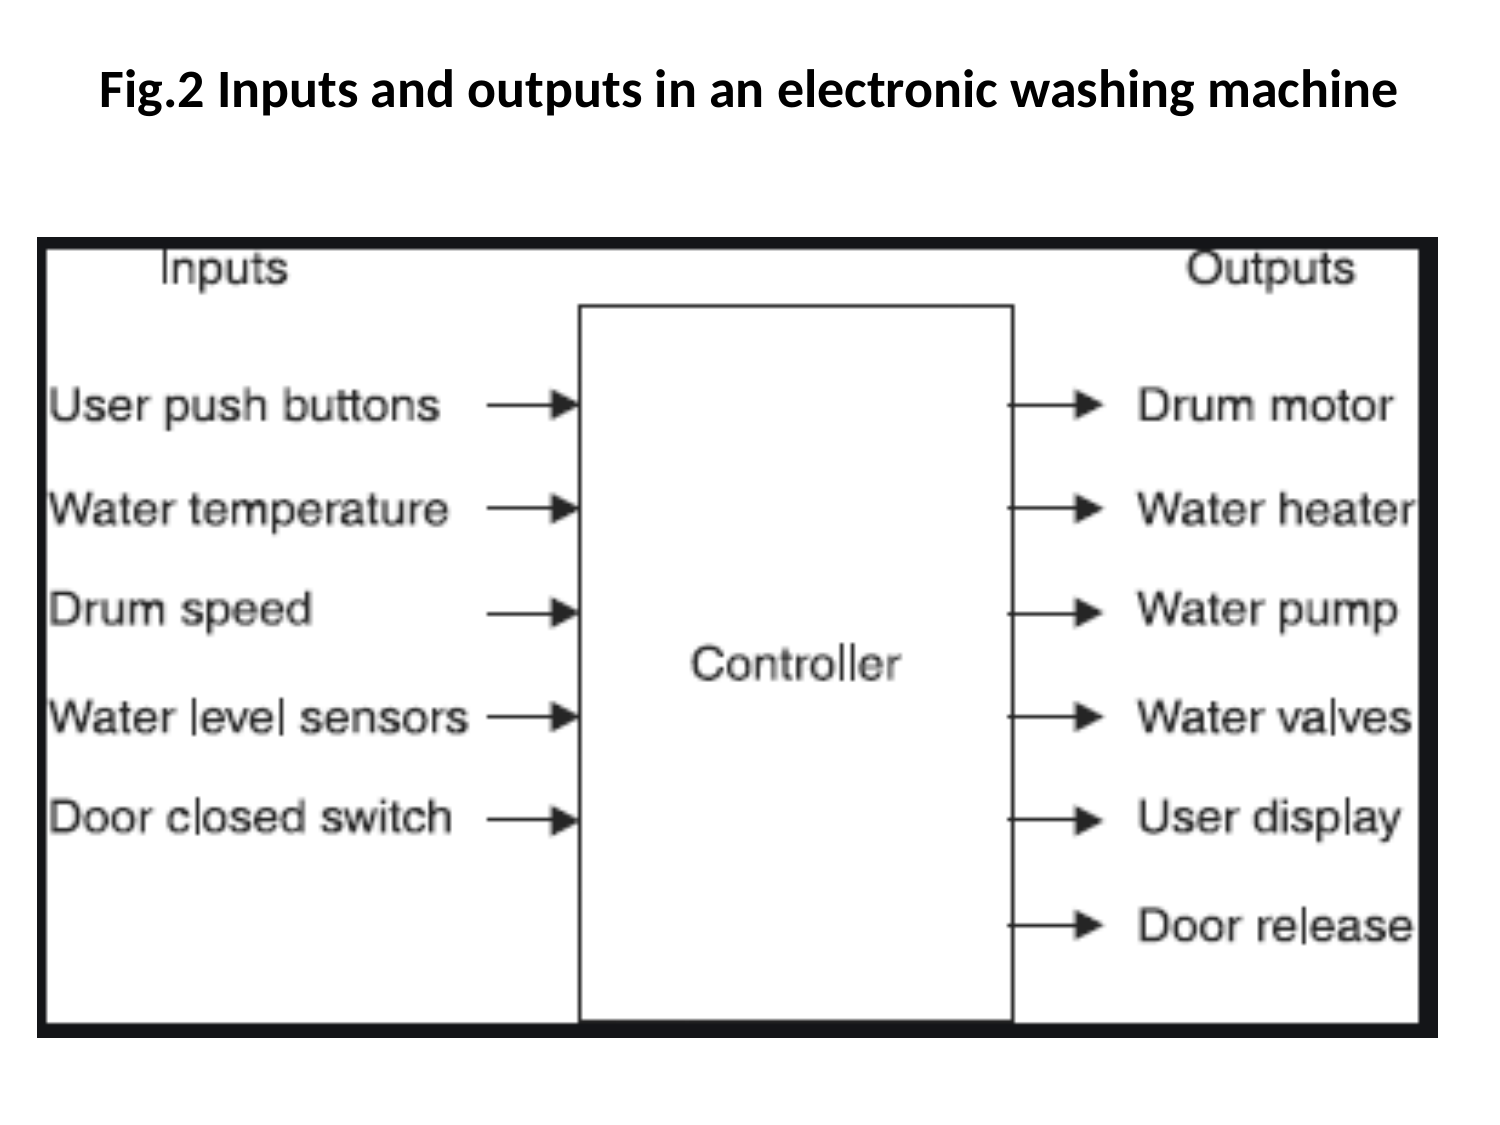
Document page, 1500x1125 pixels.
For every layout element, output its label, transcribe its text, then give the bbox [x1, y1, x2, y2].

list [37, 237, 1438, 1038]
title Fig.2 Inputs and outputs in an electronic washing machine [75, 45, 1425, 233]
